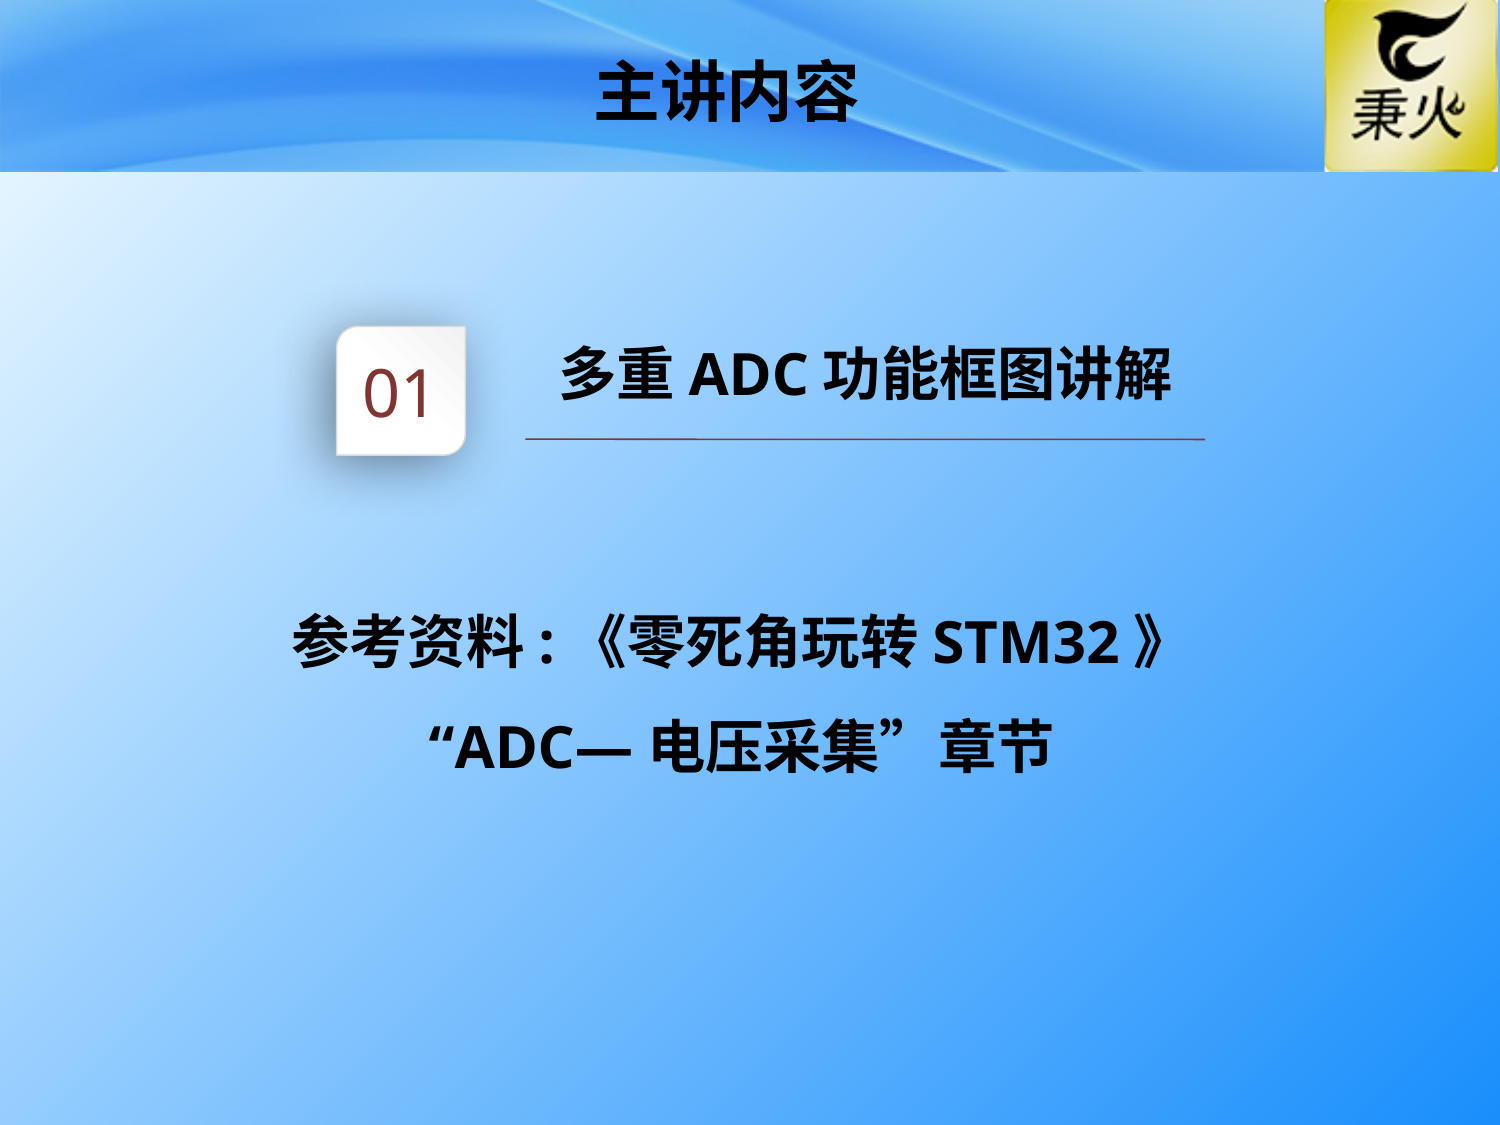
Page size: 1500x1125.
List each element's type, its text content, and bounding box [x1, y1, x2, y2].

text_box 参考资料:《零死角玩转STM32》 “ADC—电压采集”章节 [119, 562, 1365, 788]
text_box 多重ADC功能框图讲解 [543, 329, 1188, 415]
text_box 01 [336, 326, 466, 456]
picture [0, 0, 1498, 172]
